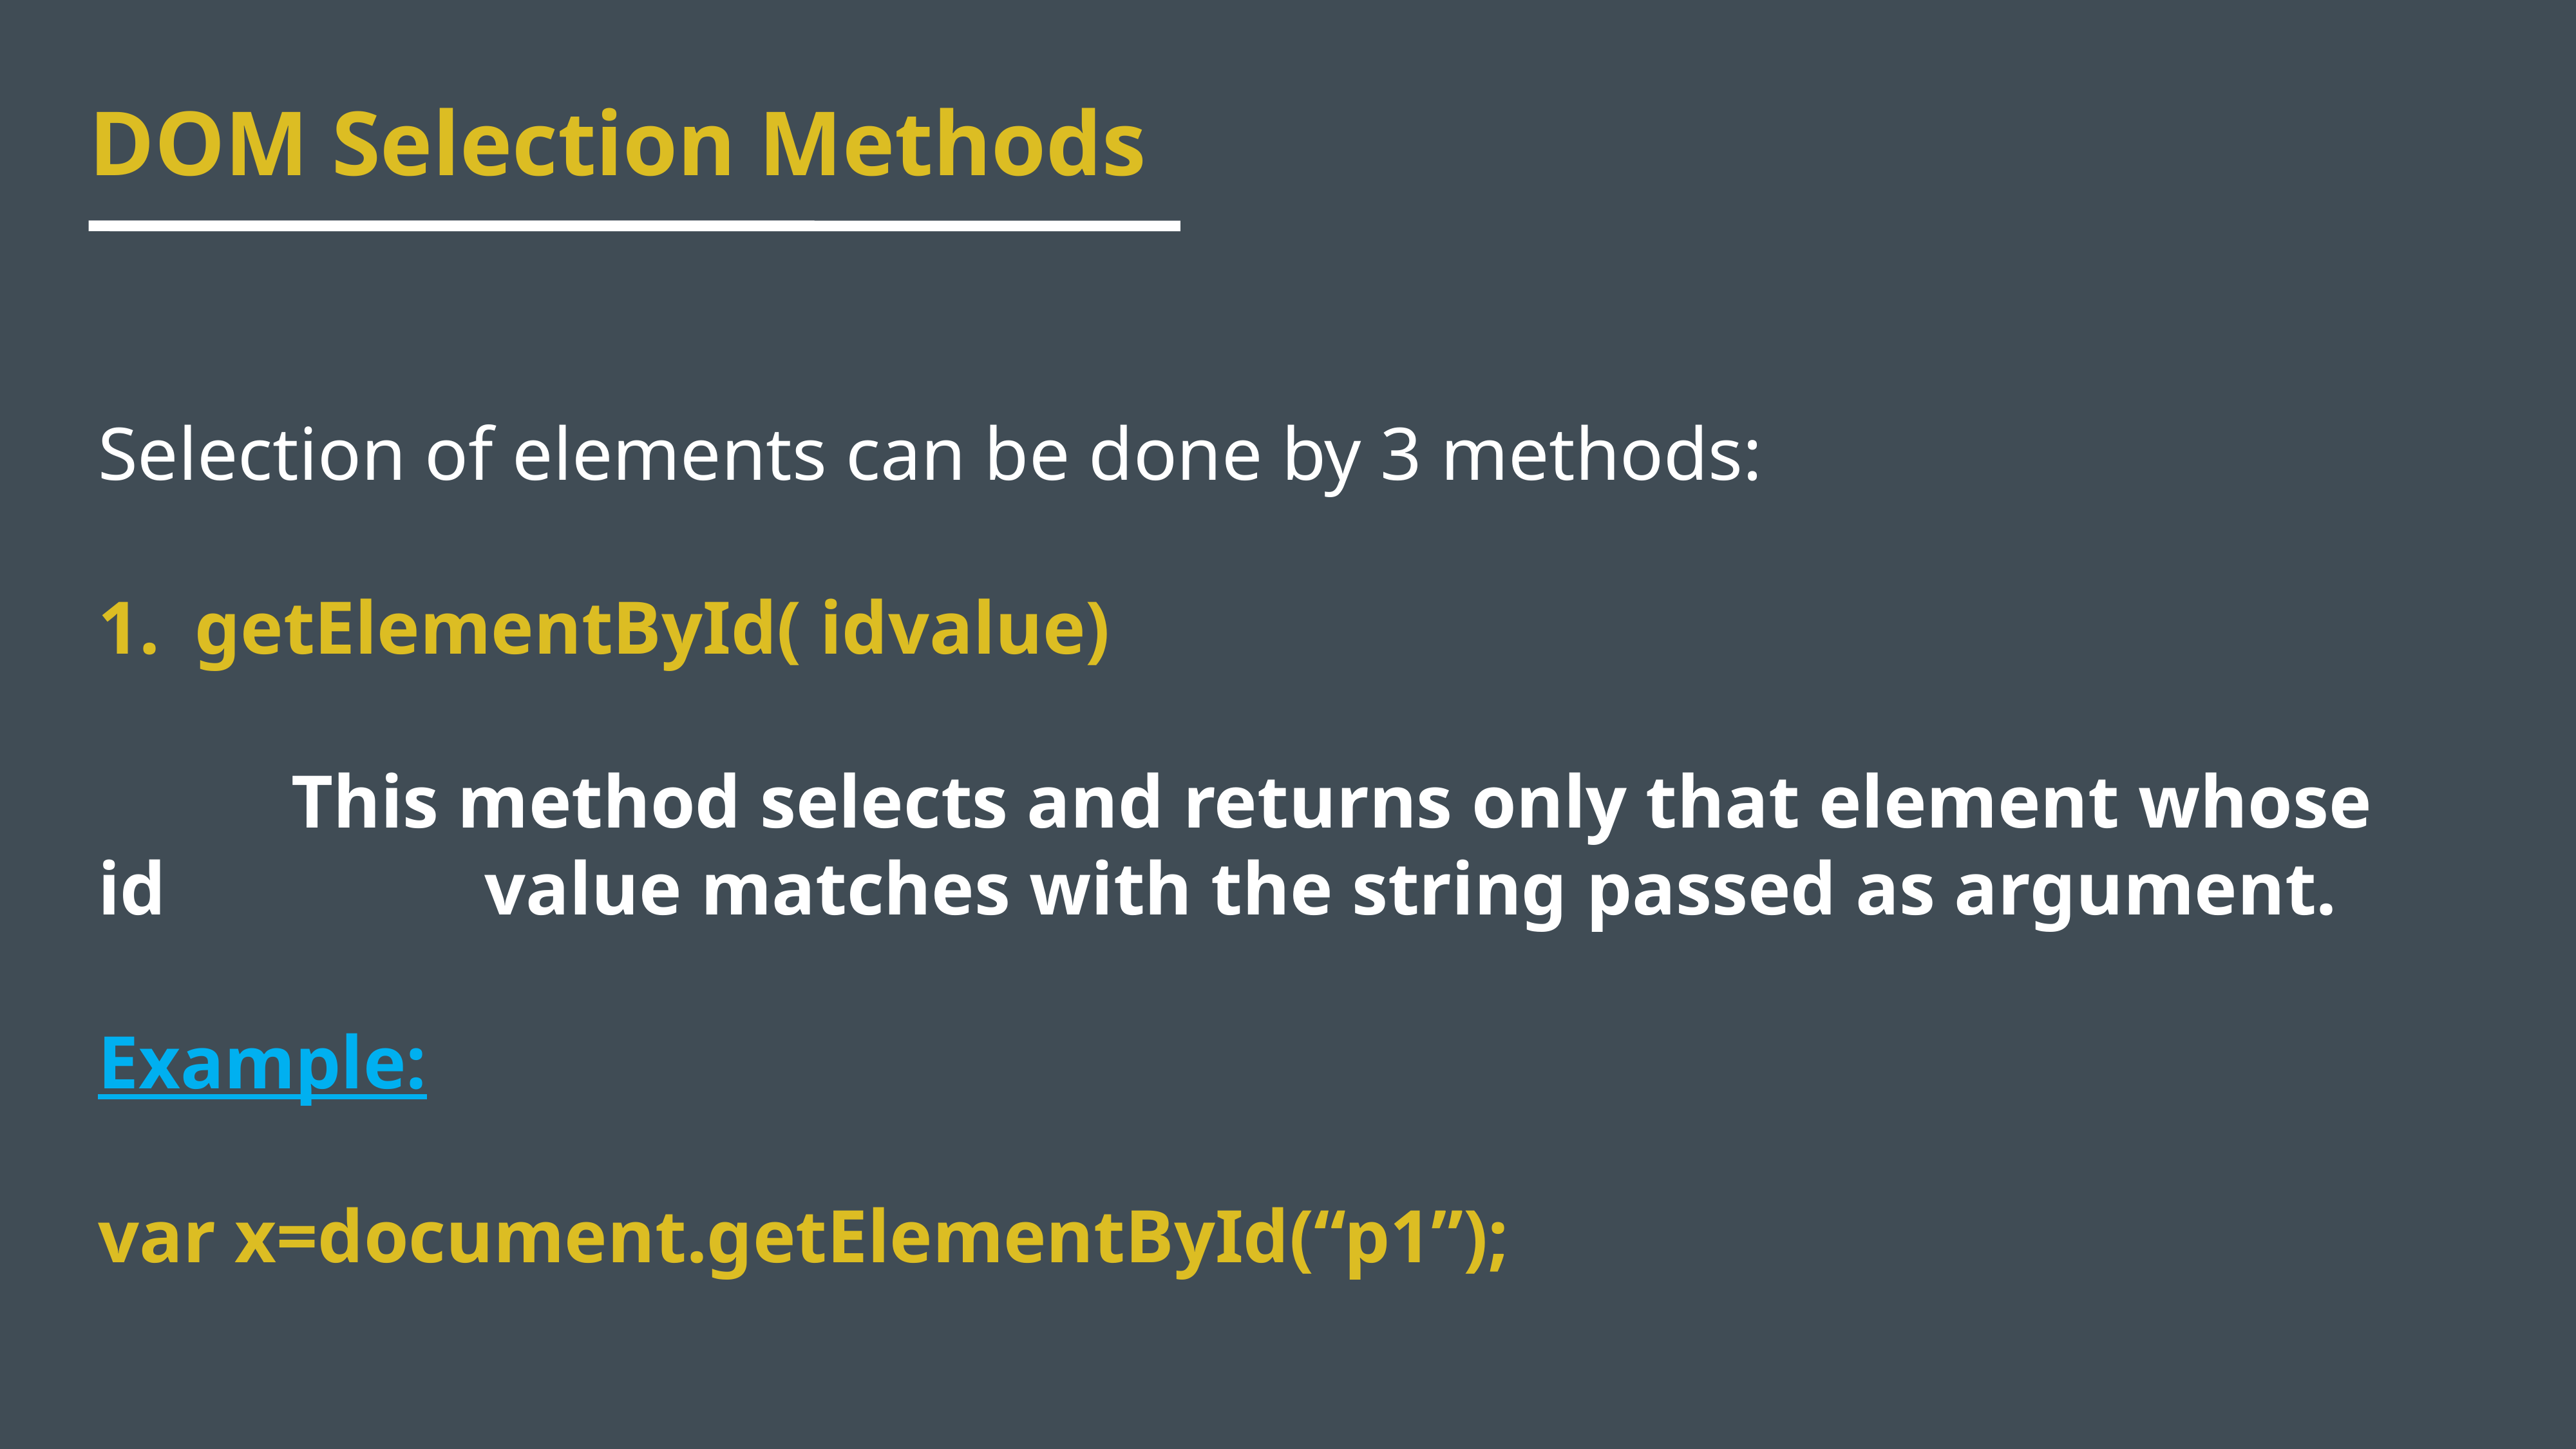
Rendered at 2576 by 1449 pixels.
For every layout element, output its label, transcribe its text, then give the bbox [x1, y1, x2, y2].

text_box DOM Selection Methods [80, 82, 1157, 198]
text_box Selection of elements can be done by 3 methods: getElementById( idvalue) This method selects and returns only that element whose id value matches with the string passed as argument. Example: var x=document.getElementById(“p1”); [88, 402, 2470, 1282]
